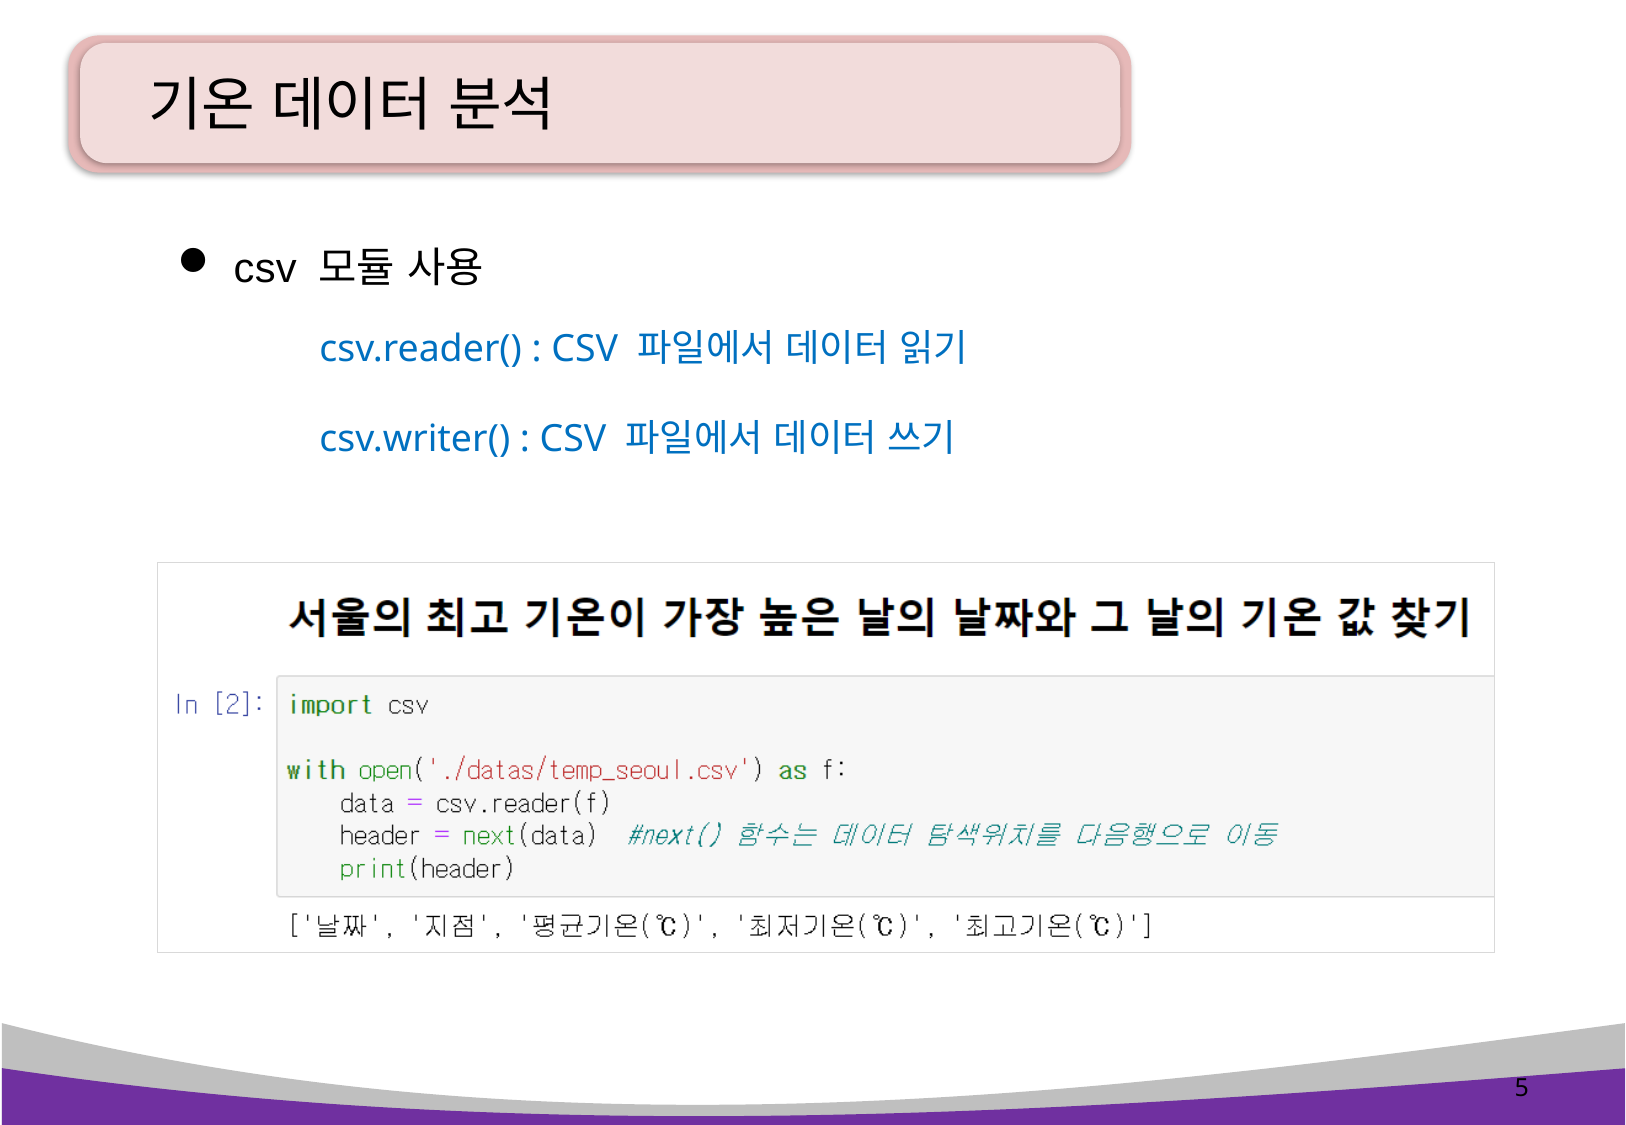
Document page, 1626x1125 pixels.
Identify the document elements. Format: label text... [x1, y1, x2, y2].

picture [157, 562, 1495, 953]
slide_number 5 [1452, 1058, 1544, 1119]
title 기온 데이터 분석 [103, 32, 1121, 173]
text_box csv.reader() : CSV 파일에서 데이터 읽기 csv.writer() : CSV 파일에서 데이터 쓰기 [304, 316, 1037, 512]
text_box csv 모듈 사용 [161, 206, 1454, 300]
